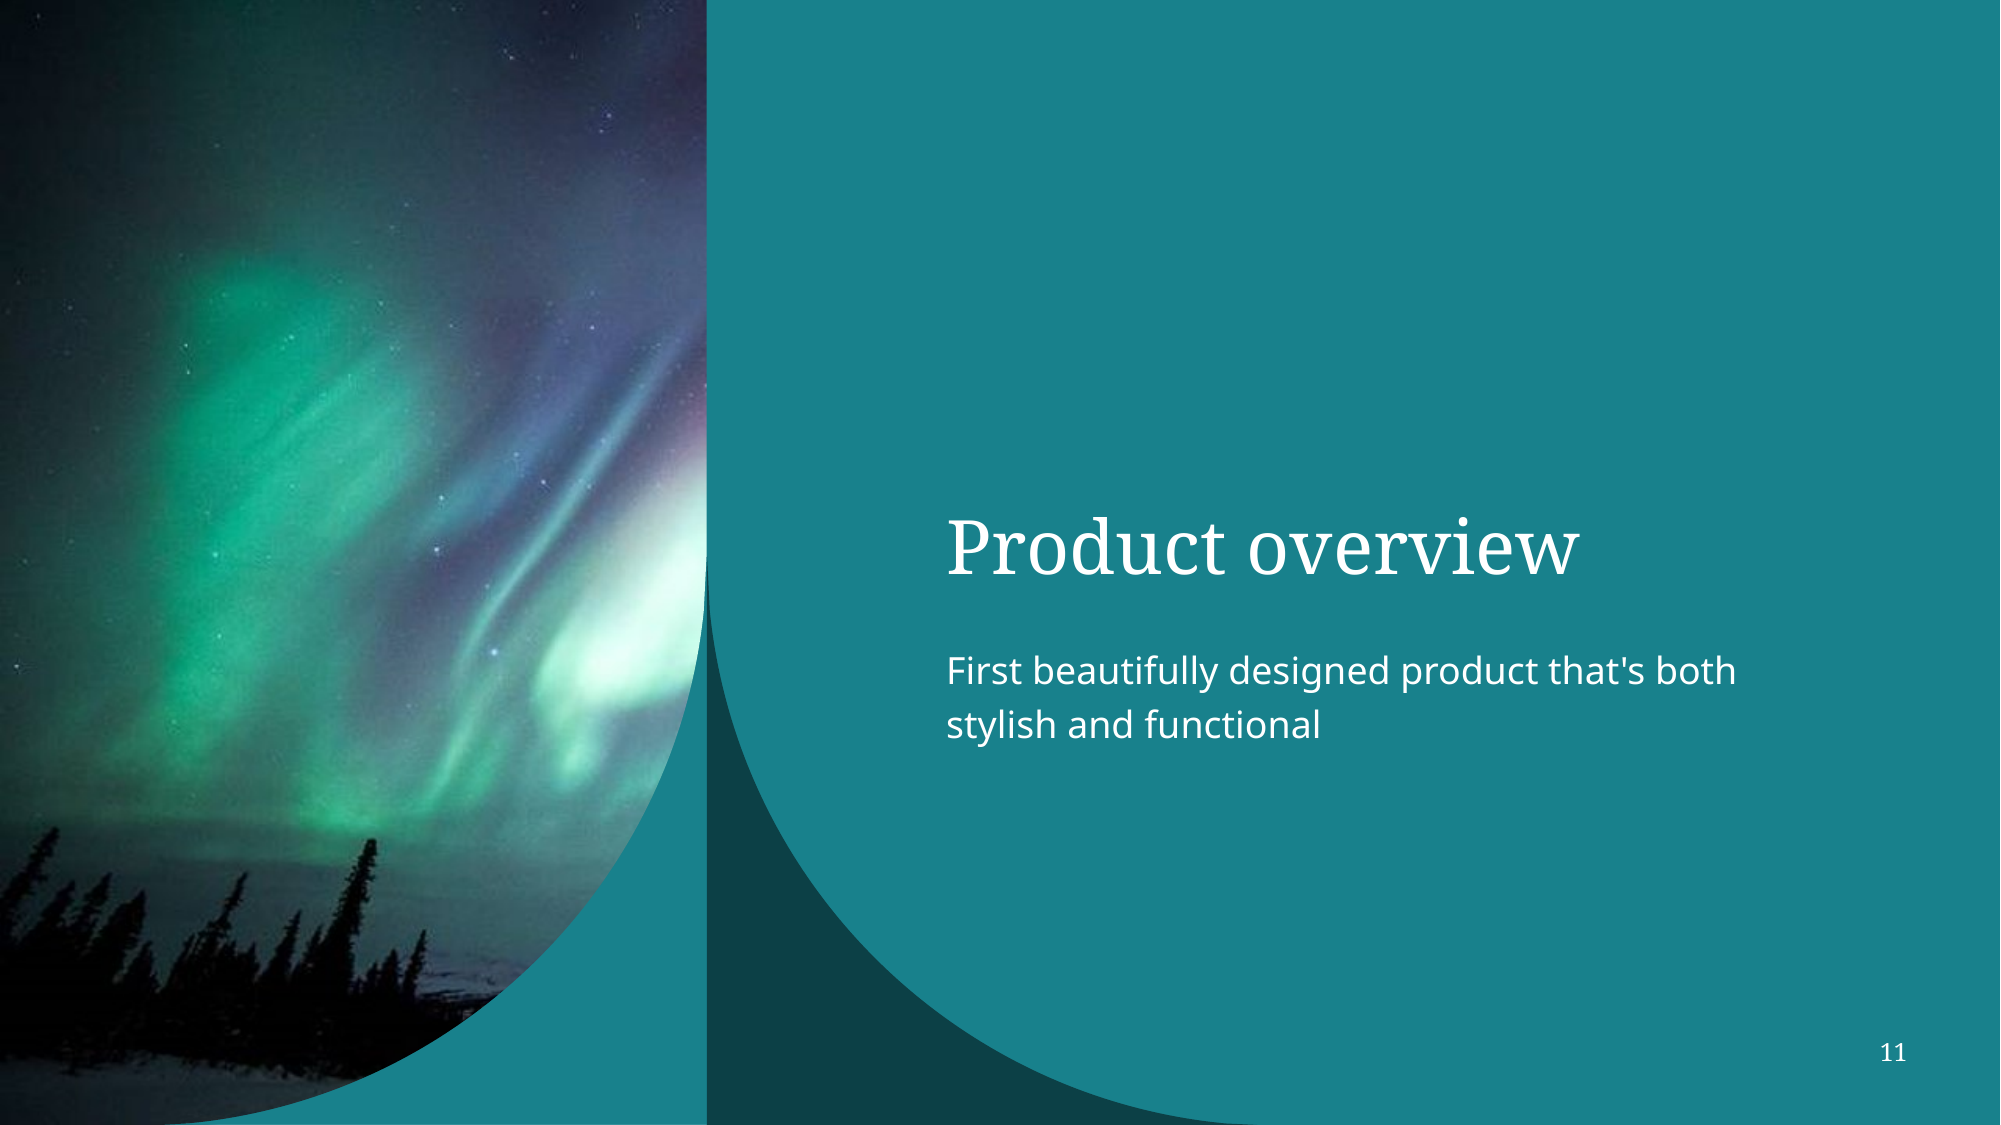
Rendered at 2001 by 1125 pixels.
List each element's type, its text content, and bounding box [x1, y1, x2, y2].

title Product overview [931, 59, 1757, 598]
list First beautifully designed product that's both stylish and functional [931, 630, 1757, 982]
picture [0, 0, 707, 1125]
slide_number 11 [1787, 981, 2000, 1125]
